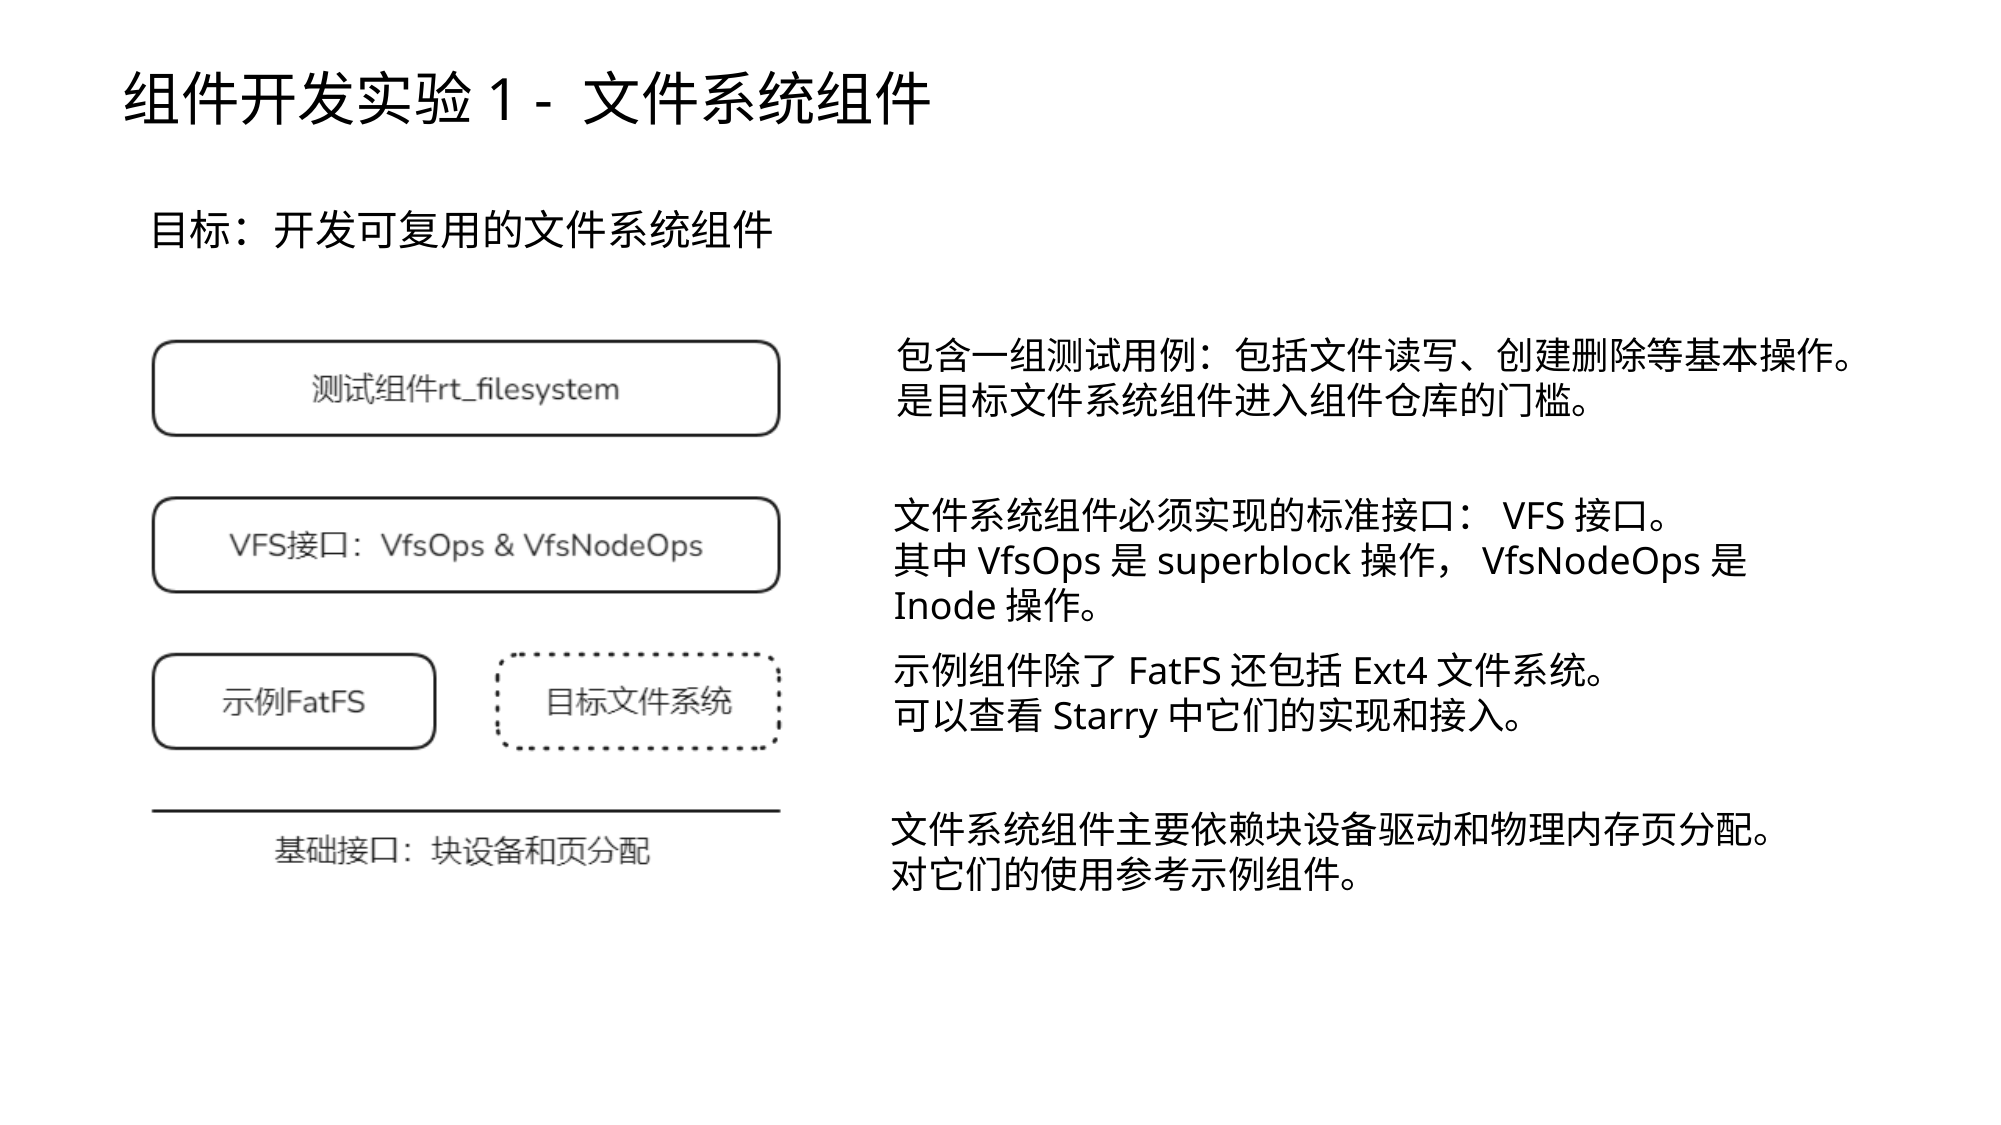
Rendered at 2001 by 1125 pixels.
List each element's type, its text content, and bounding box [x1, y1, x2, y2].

text_box 文件系统组件主要依赖块设备驱动和物理内存页分配。 对它们的使用参考示例组件。 [875, 798, 1857, 904]
text_box 示例组件除了FatFS还包括Ext4文件系统。 可以查看Starry中它们的实现和接入。 [879, 639, 1860, 744]
text_box 文件系统组件必须实现的标准接口：VFS接口。 其中VfsOps是superblock操作，VfsNodeOps是Inode操作。 [879, 484, 1860, 635]
picture [138, 326, 795, 888]
text_box 包含一组测试用例：包括文件读写、创建删除等基本操作。 是目标文件系统组件进入组件仓库的门槛。 [881, 324, 1863, 430]
text_box 目标：开发可复用的文件系统组件 [133, 196, 800, 262]
text_box 组件开发实验1 - 文件系统组件 [108, 54, 1467, 140]
